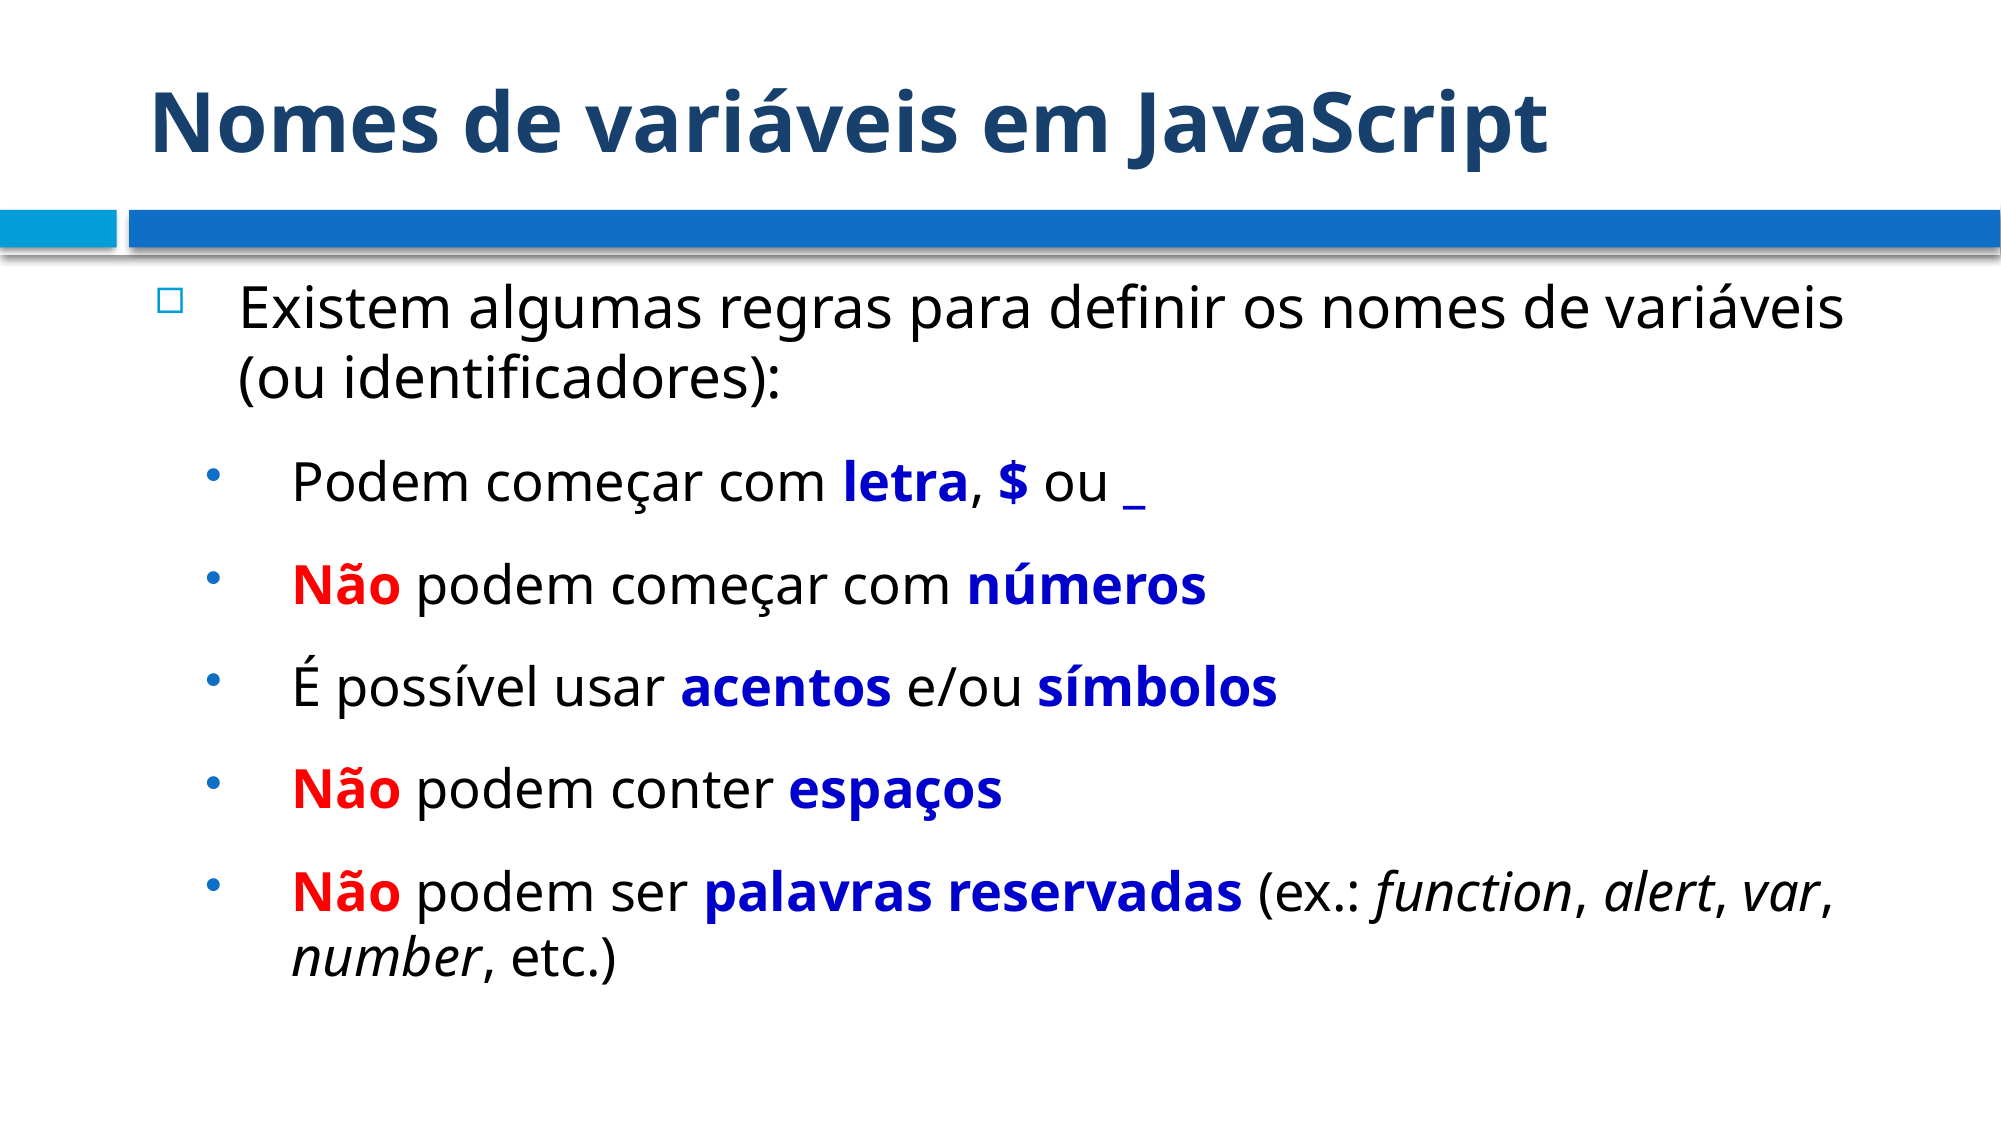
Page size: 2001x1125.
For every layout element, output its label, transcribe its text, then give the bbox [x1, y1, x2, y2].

list Existem algumas regras para definir os nomes de variáveis (ou identificadores): Podem começar com letra, $ ou _ Não podem começar com números É possível usar acentos e/ou símbolos Não podem conter espaços Não podem ser palavras reservadas (ex.: function, alert, var, number, etc.) [133, 262, 1910, 1083]
slide_number [0, 210, 117, 251]
title Nomes de variáveis em JavaScript [133, 37, 1969, 200]
